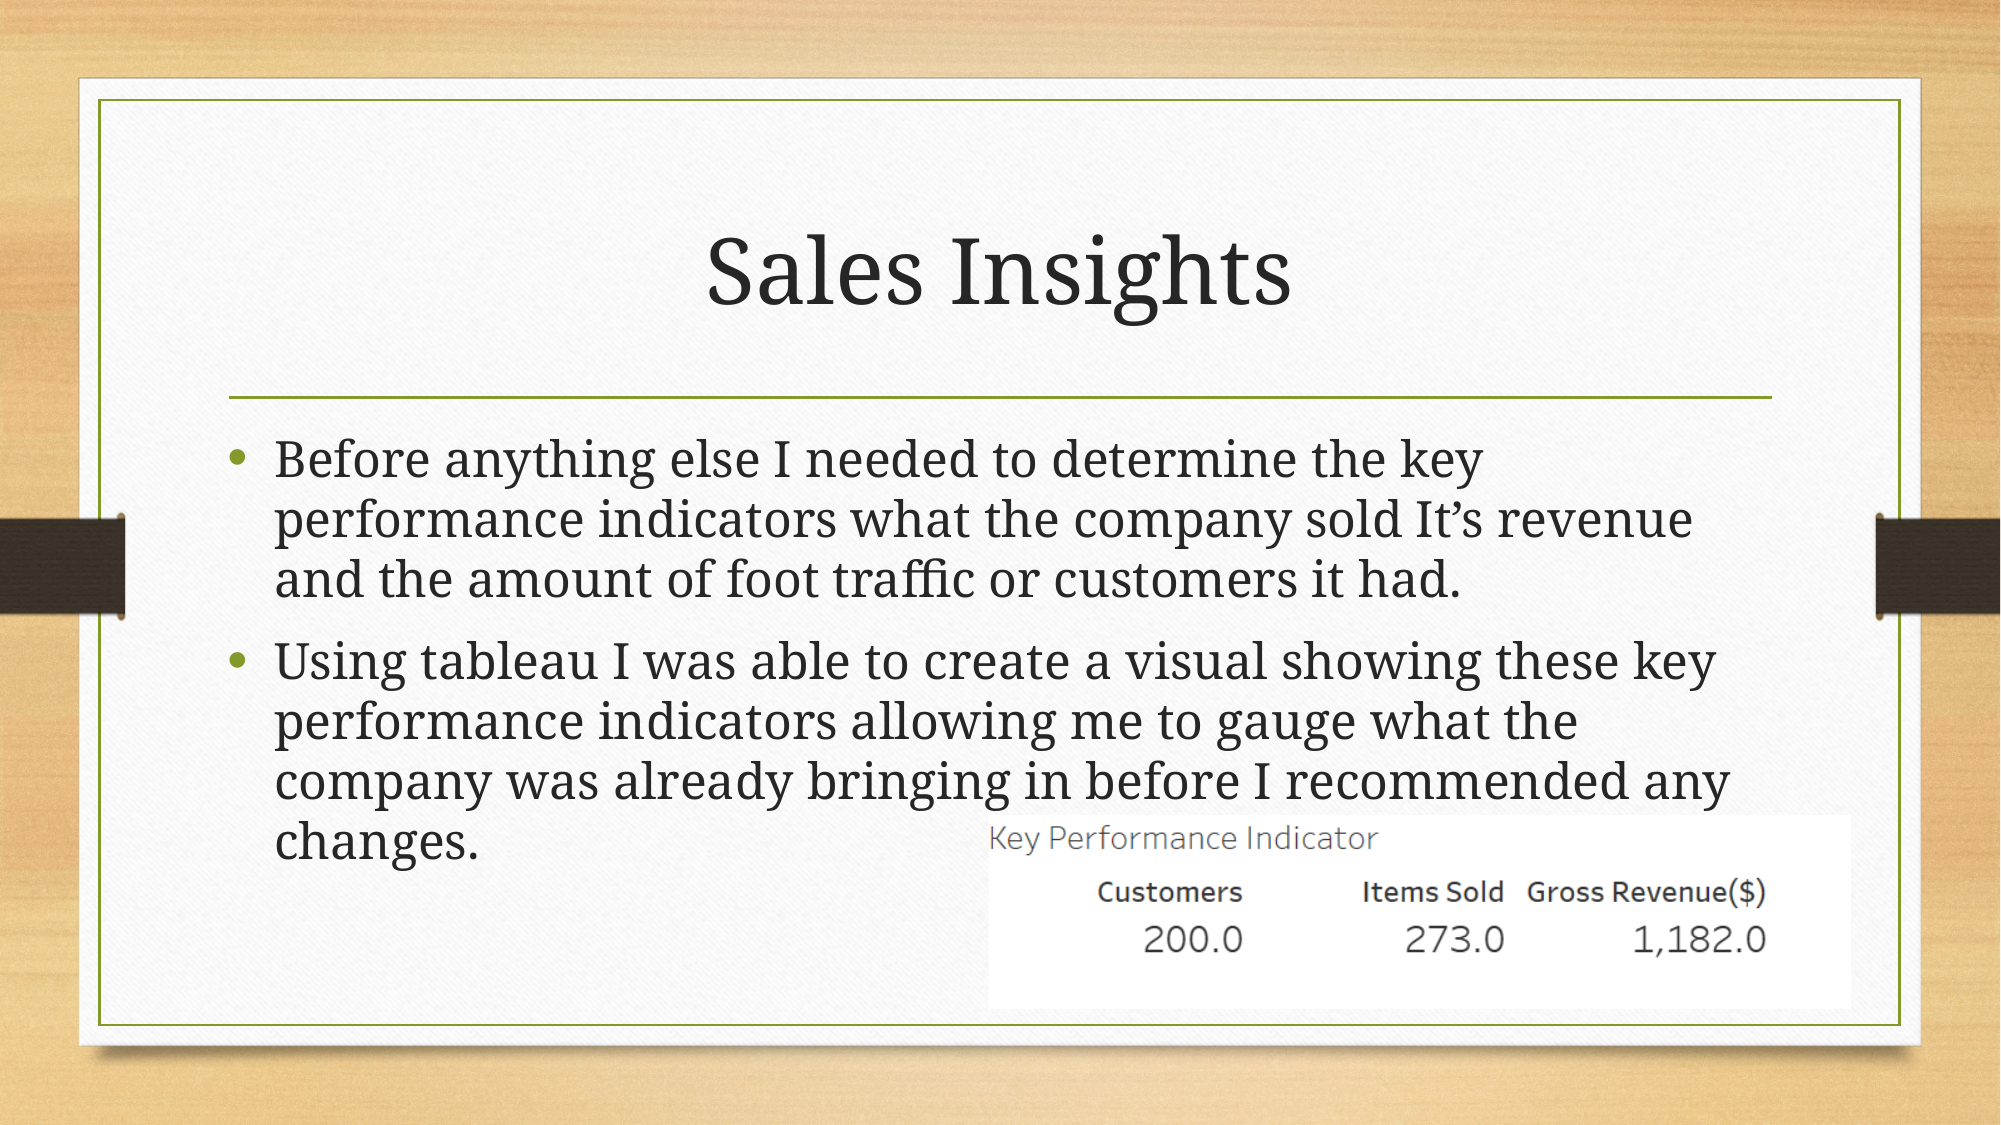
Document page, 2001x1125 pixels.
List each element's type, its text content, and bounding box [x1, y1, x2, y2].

picture [0, 0, 2001, 1125]
title Sales Insights [212, 161, 1788, 375]
list Before anything else I needed to determine the key performance indicators what the company sold It’s revenue and the amount of foot traffic or customers it had. Using tableau I was able to create a visual showing these key performance indicators allowing me to gauge what the company was already bringing in before I recommended any changes. [212, 419, 1788, 964]
